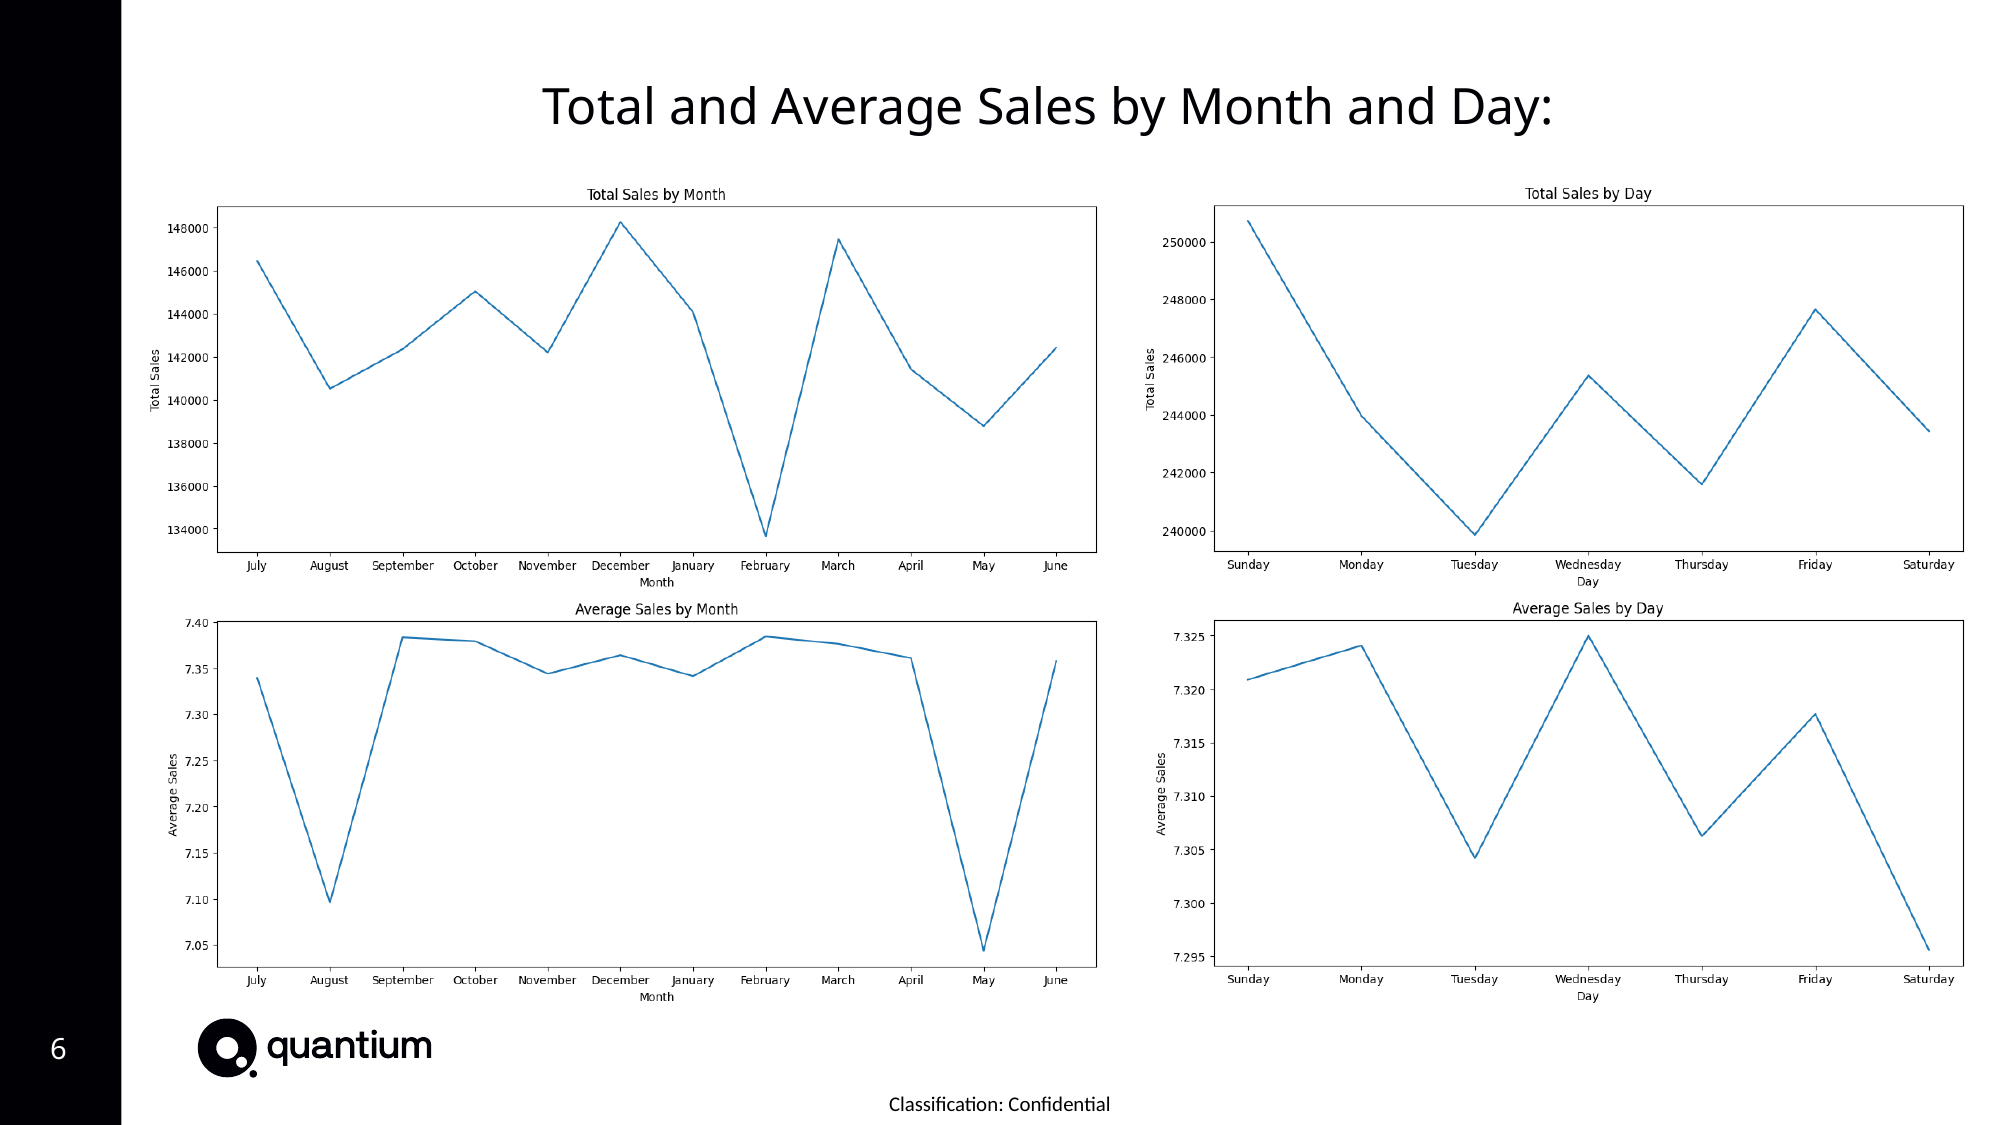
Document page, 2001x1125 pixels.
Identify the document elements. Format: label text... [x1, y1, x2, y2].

picture [1137, 178, 1970, 1010]
list Total and Average Sales by Month and Day: [196, 74, 1916, 210]
picture [142, 179, 1104, 1011]
